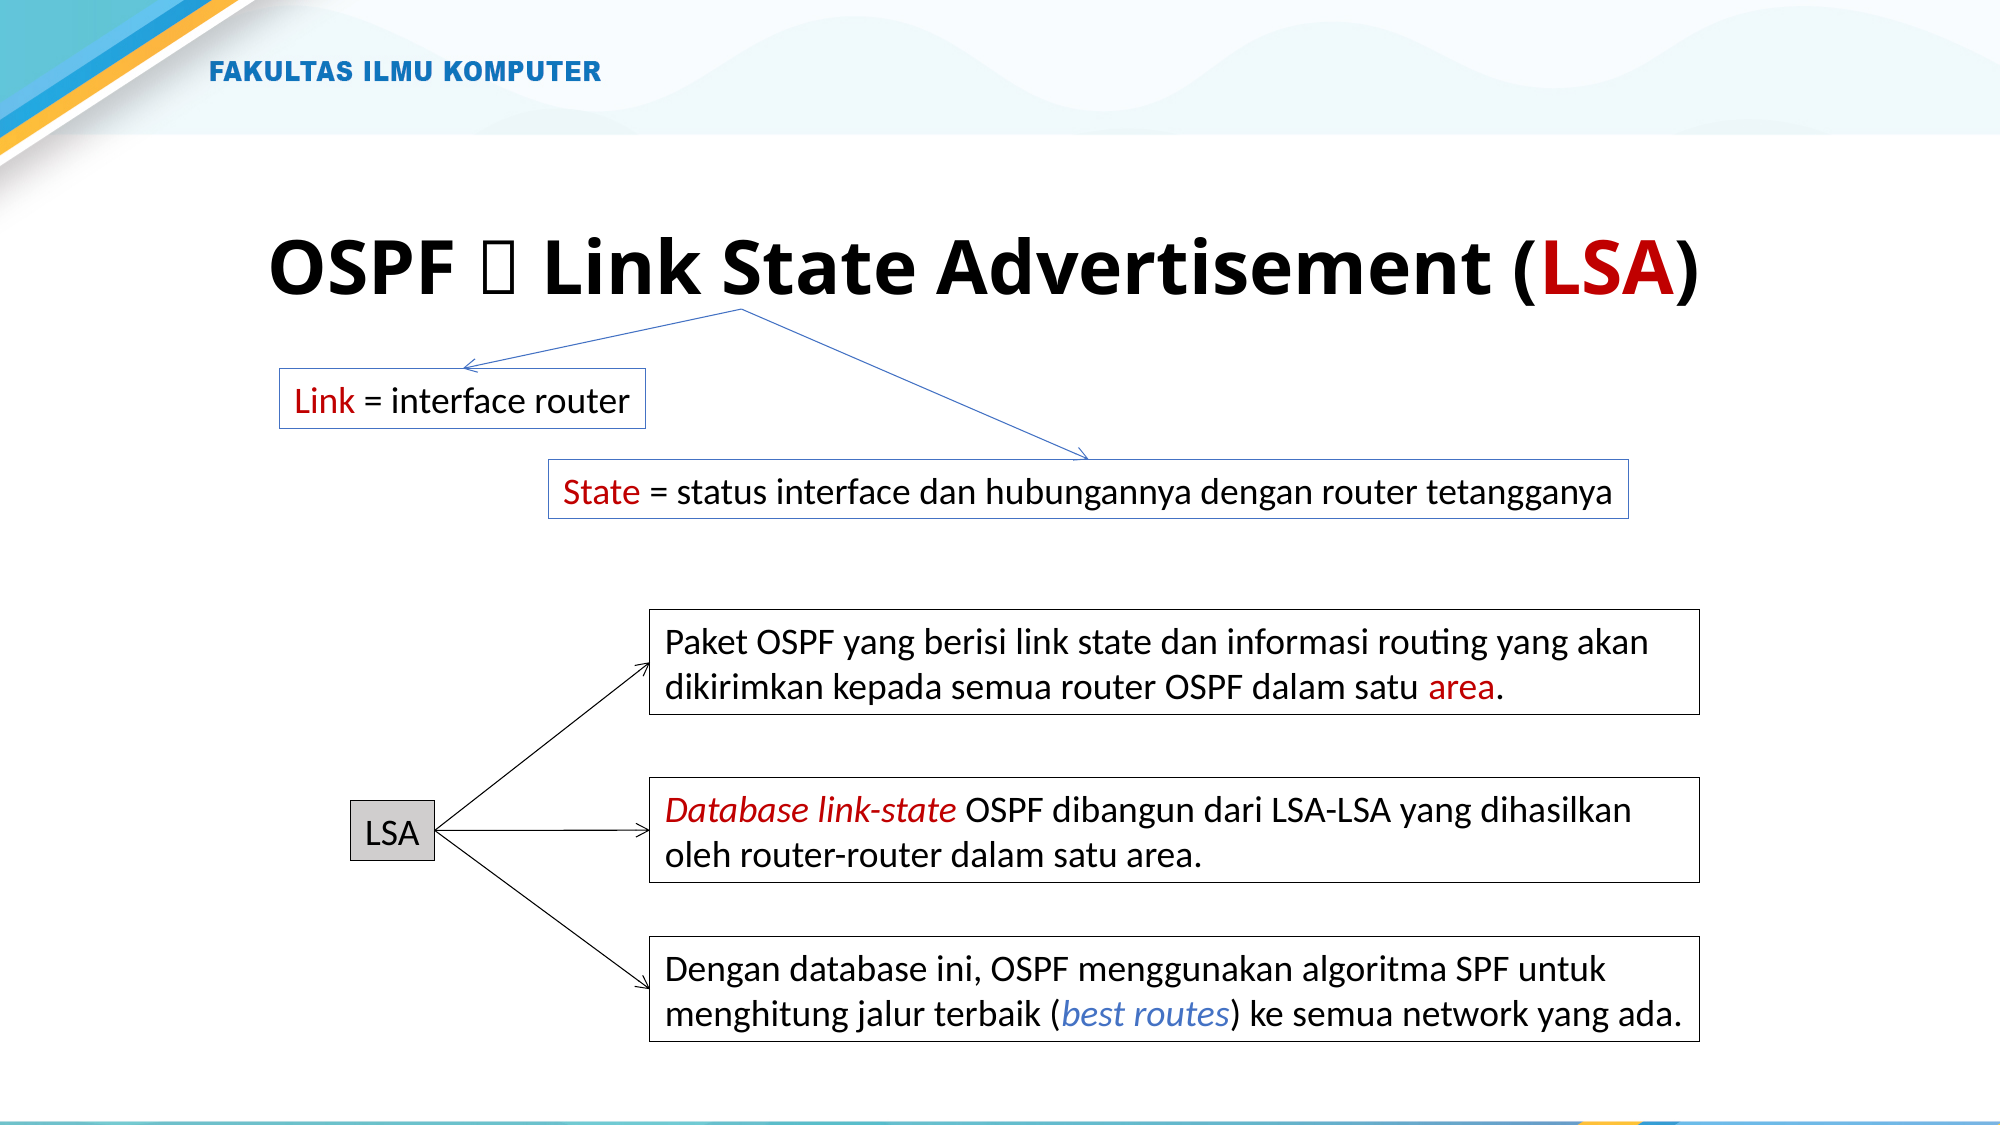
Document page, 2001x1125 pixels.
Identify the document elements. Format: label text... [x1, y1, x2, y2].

title OSPF  Link State Advertisement (LSA) [252, 204, 1852, 337]
text_box [434, 246, 1049, 310]
text_box Link = interface router [279, 368, 646, 429]
picture [0, 0, 2000, 1125]
text_box Database link-state OSPF dibangun dari LSA-LSA yang dihasilkan oleh router-router dalam satu area. [650, 777, 1700, 883]
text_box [435, 830, 650, 990]
text_box Dengan database ini, OSPF menggunakan algoritma SPF untuk menghitung jalur terbaik (best routes) ke semua network yang ada. [649, 936, 1700, 1042]
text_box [741, 309, 1089, 460]
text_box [435, 662, 650, 830]
text_box LSA [350, 800, 435, 861]
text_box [462, 309, 741, 369]
text_box State = status interface dan hubungannya dengan router tetangganya [548, 459, 1629, 519]
text_box Paket OSPF yang berisi link state dan informasi routing yang akan dikirimkan kepada semua router OSPF dalam satu area. [649, 609, 1700, 715]
